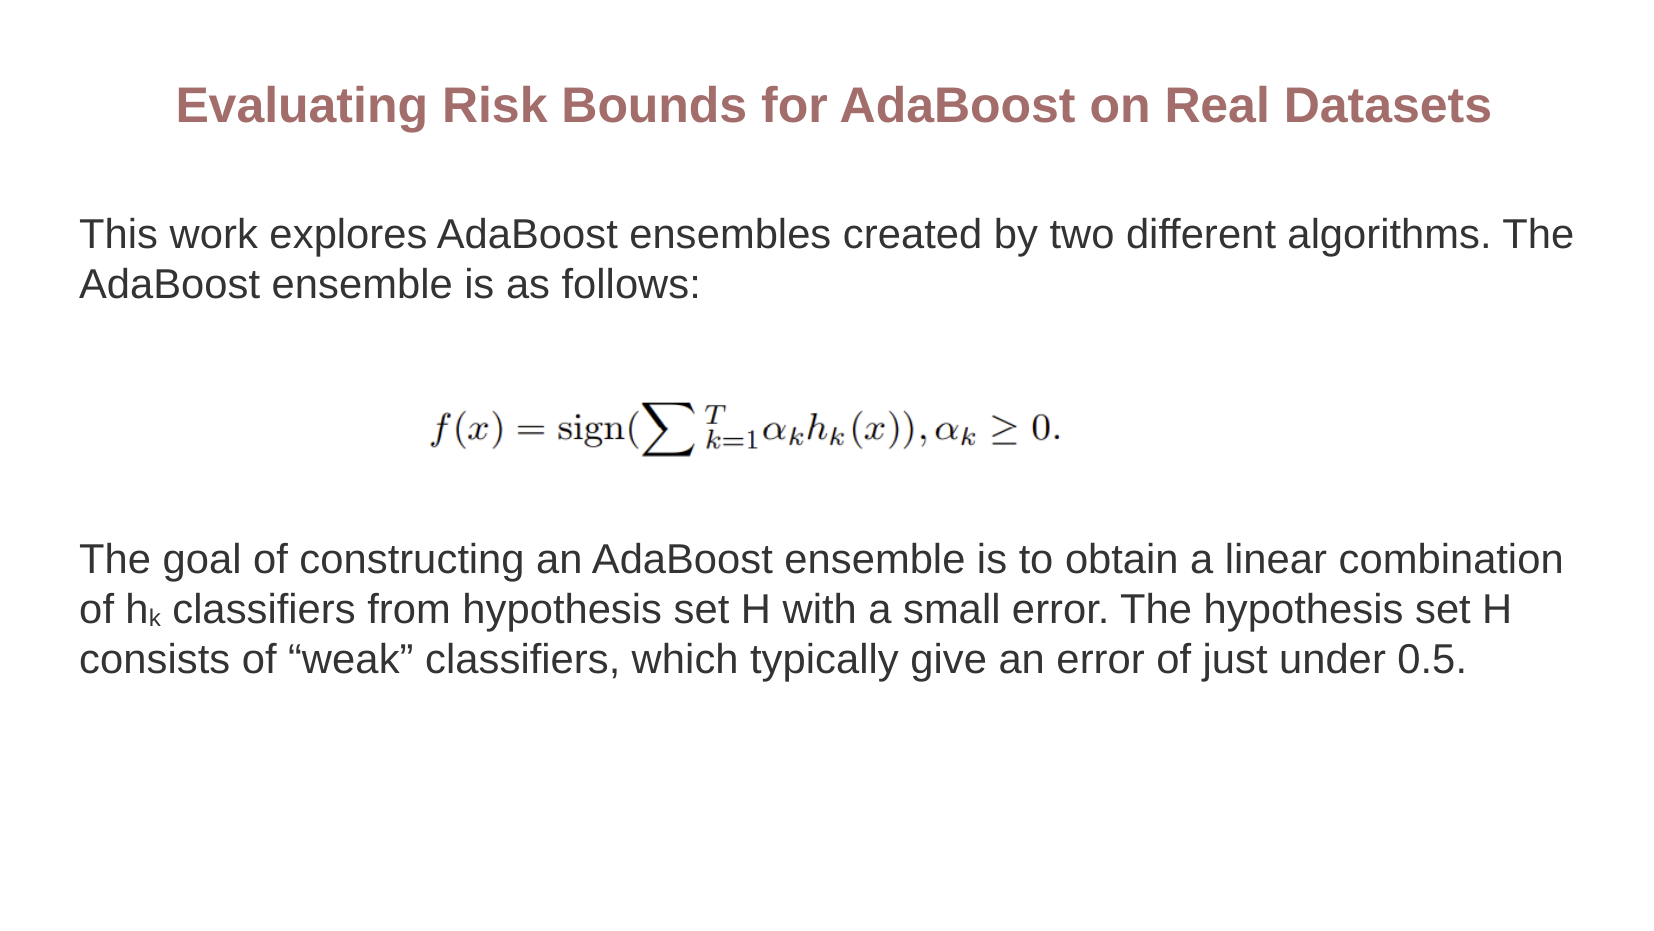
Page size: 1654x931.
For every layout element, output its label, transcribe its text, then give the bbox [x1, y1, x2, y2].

picture [356, 383, 1149, 473]
text_box The goal of constructing an AdaBoost ensemble is to obtain a linear combination of hk classifiers from hypothesis set H with a small error. The hypothesis set H consists of “weak” classifiers, which typically give an error of just under 0.5. [61, 531, 1567, 768]
text_box This work explores AdaBoost ensembles created by two different algorithms. The AdaBoost ensemble is as follows: [61, 206, 1626, 354]
text_box Evaluating Risk Bounds for AdaBoost on Real Datasets [90, 25, 1578, 180]
